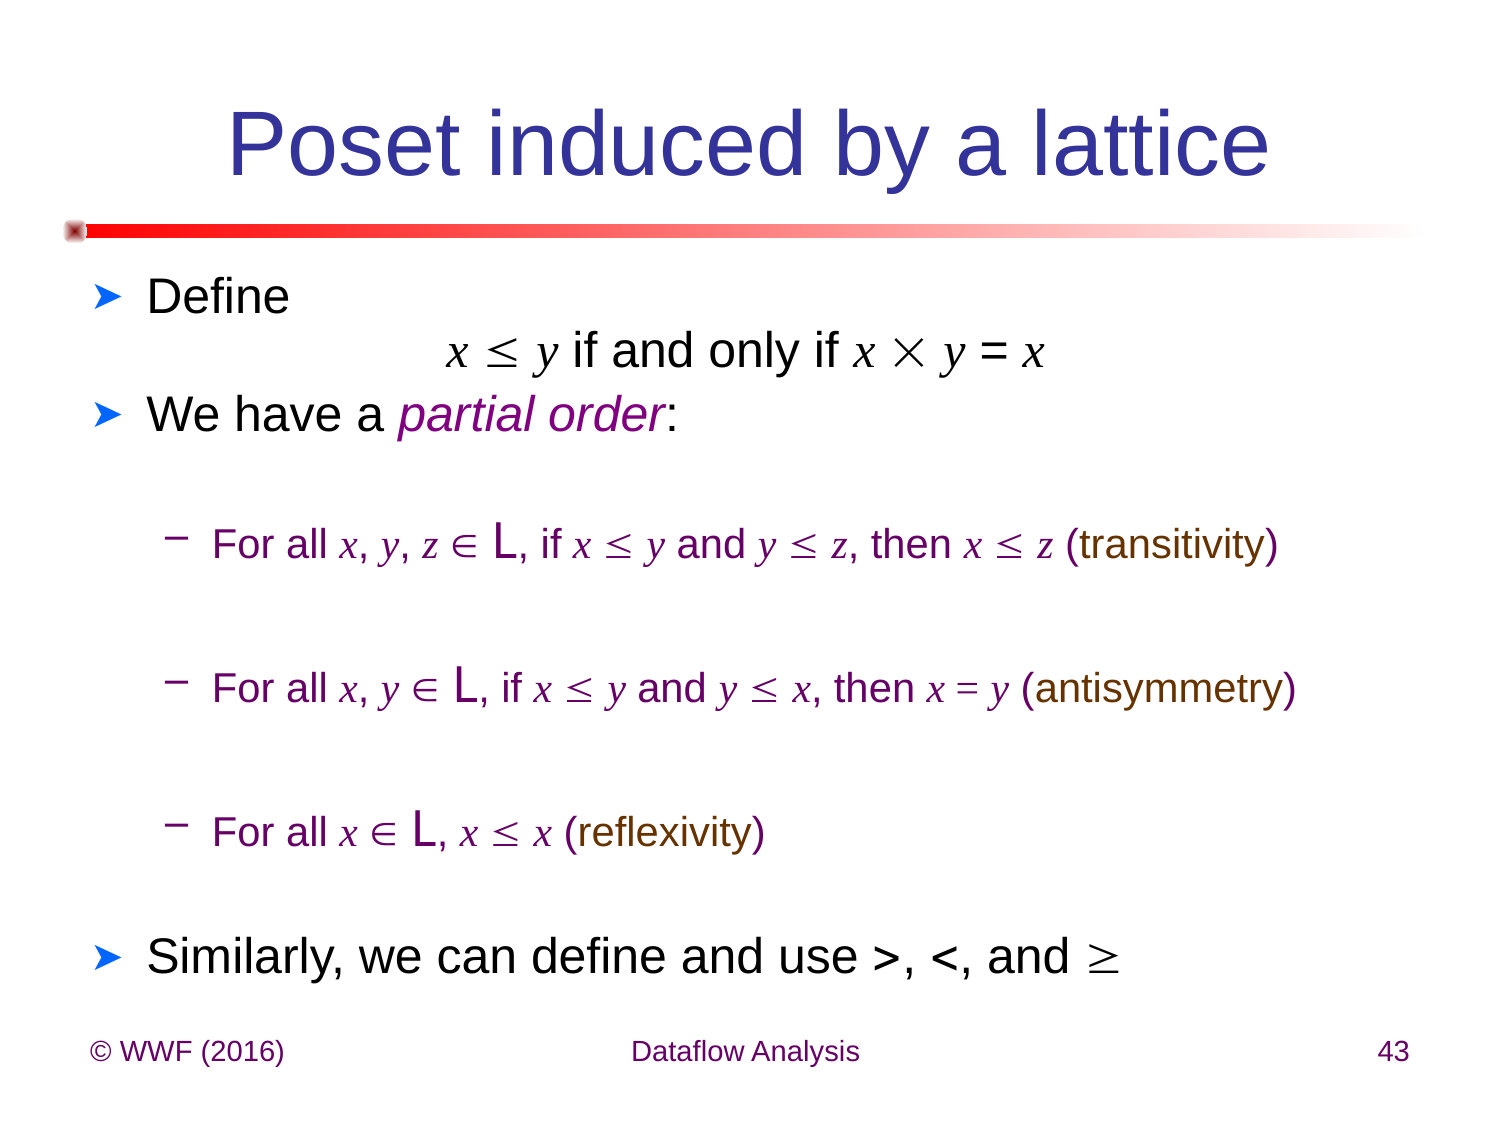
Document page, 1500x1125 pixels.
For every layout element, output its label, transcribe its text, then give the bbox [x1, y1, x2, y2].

footer Dataflow Analysis [512, 1024, 988, 1103]
list Define x  y if and only if x  y = x We have a partial order: For all x, y, z  L, if x  y and y  z, then x  z (transitivity) For all x, y  L, if x  y and y  x, then x = y (antisymmetry) For all x  L, x  x (reflexivity) Similarly, we can define and use >, <, and  [75, 262, 1425, 1005]
slide_number 43 [1074, 1024, 1425, 1103]
slide_number © WWF (2016) [75, 1024, 425, 1103]
title Poset induced by a lattice [75, 45, 1425, 233]
